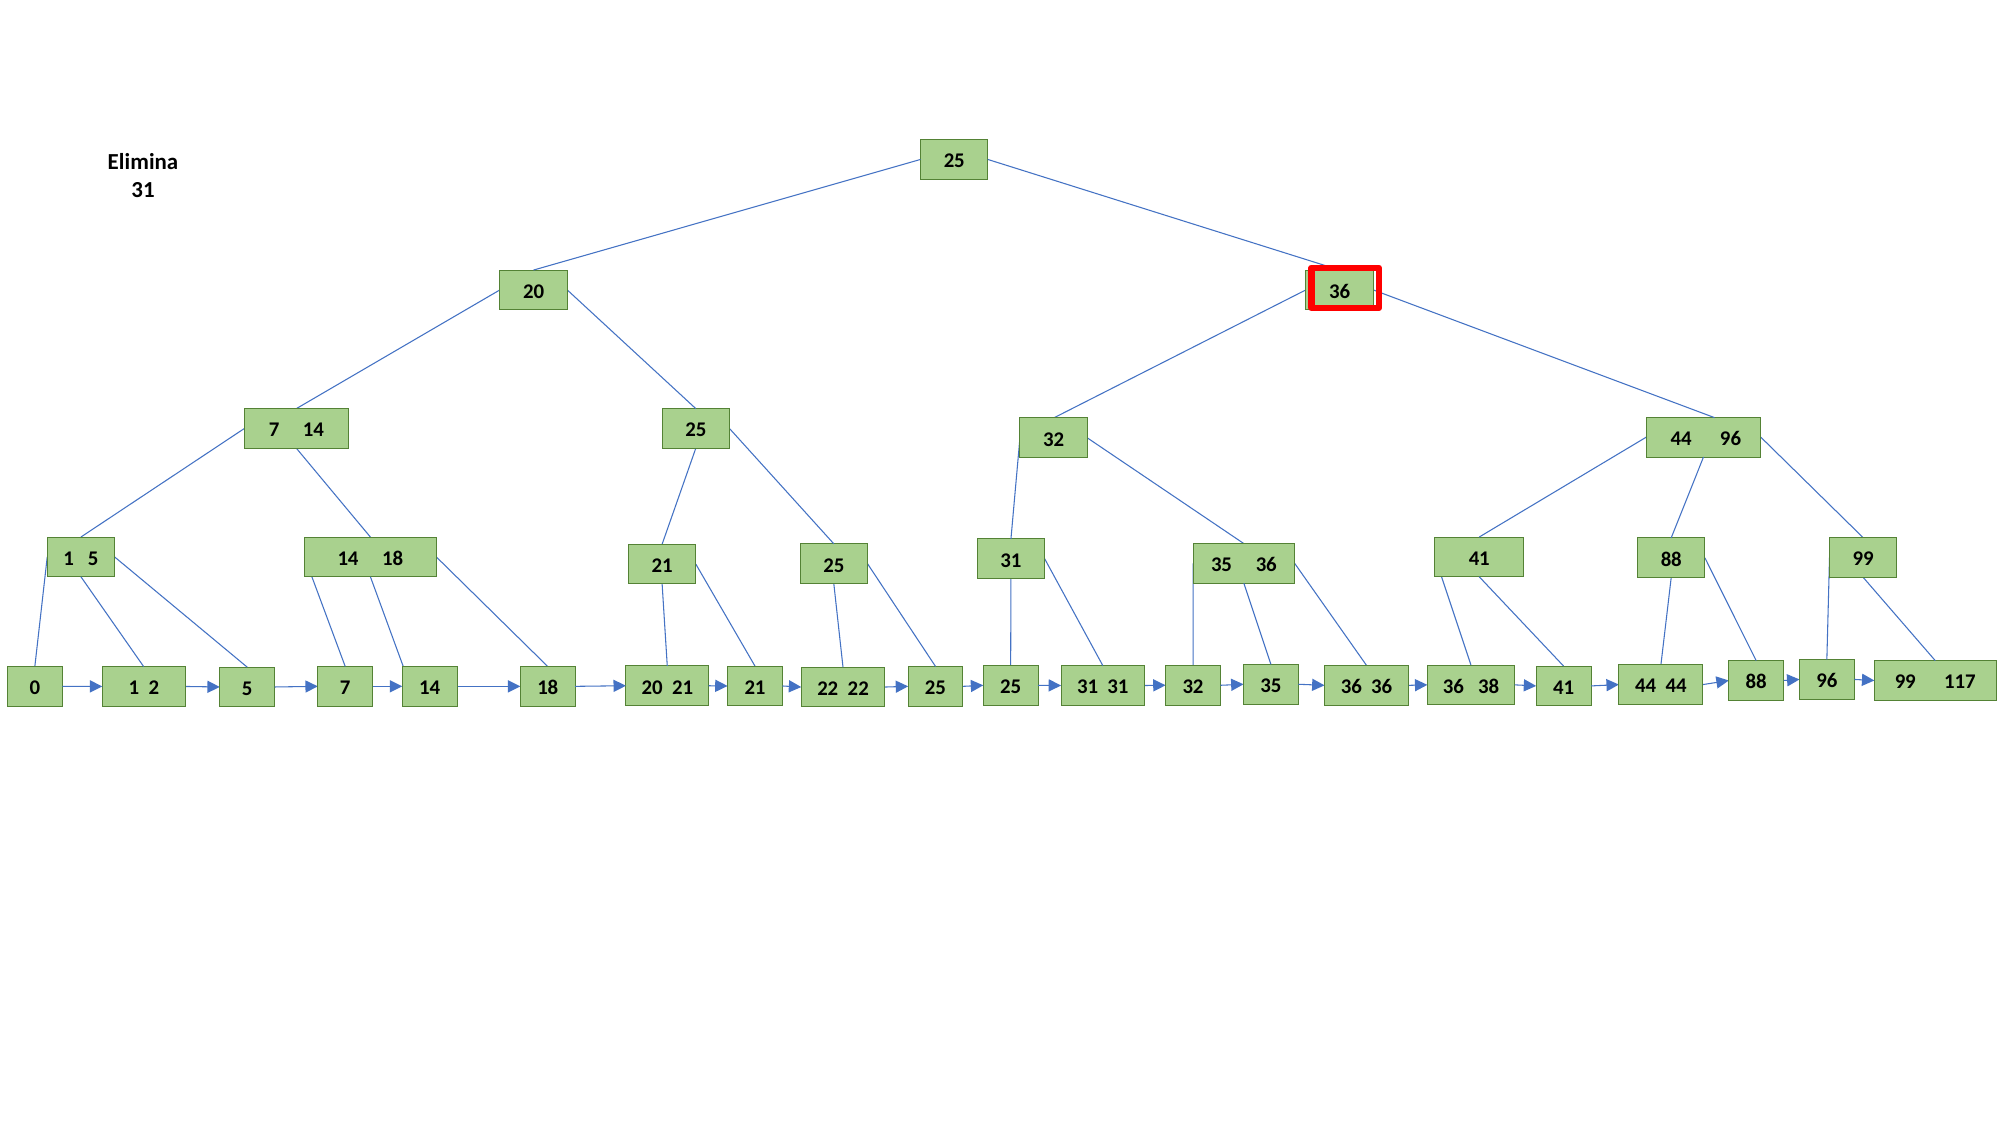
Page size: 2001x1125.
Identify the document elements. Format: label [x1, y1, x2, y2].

text_box [80, 139, 206, 210]
text_box [7, 139, 1997, 707]
